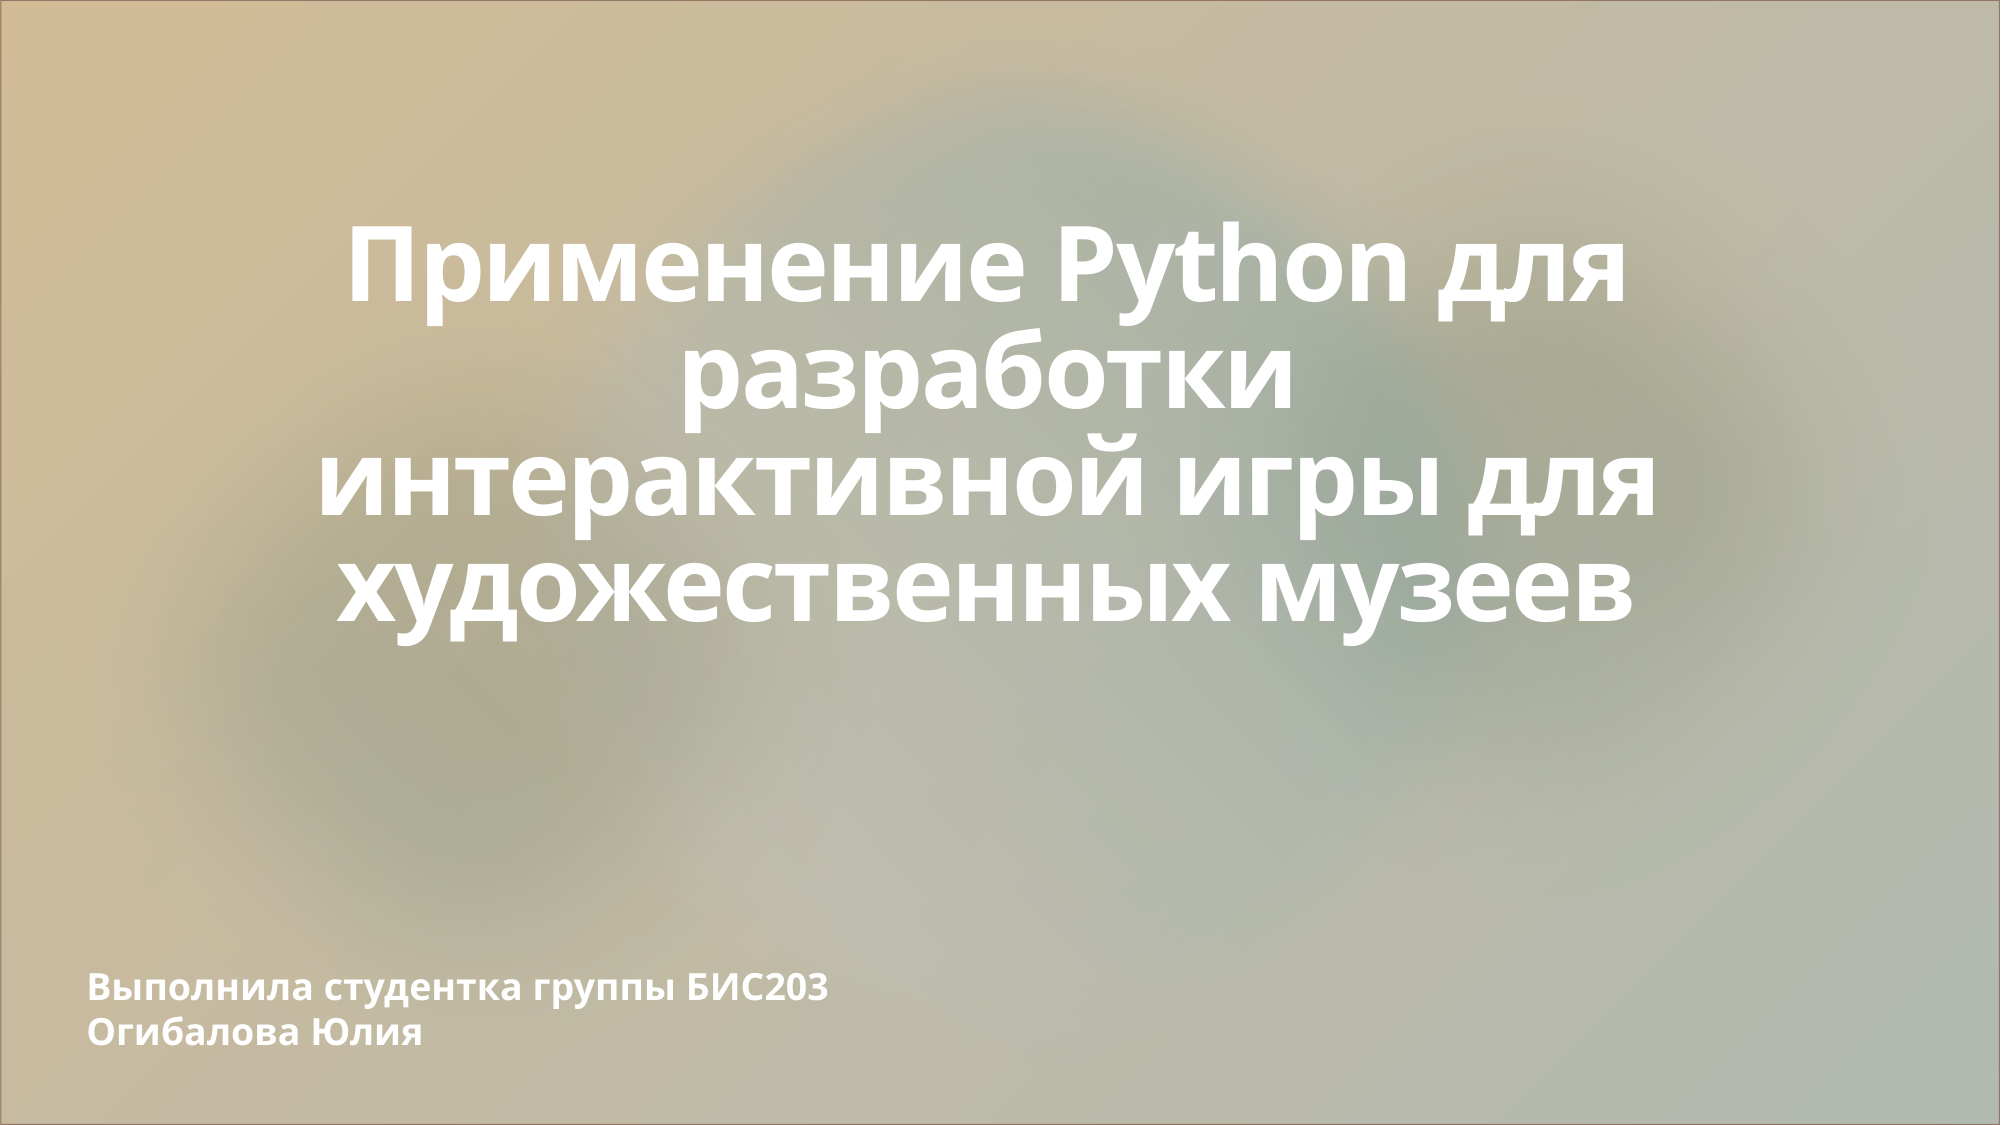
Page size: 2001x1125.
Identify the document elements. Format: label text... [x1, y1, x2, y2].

title Применение Python для разработки интерактивной игры для художественных музеев [236, 205, 1737, 777]
text_box Выполнила студентка группы БИС203 Огибалова Юлия [71, 955, 1072, 1106]
